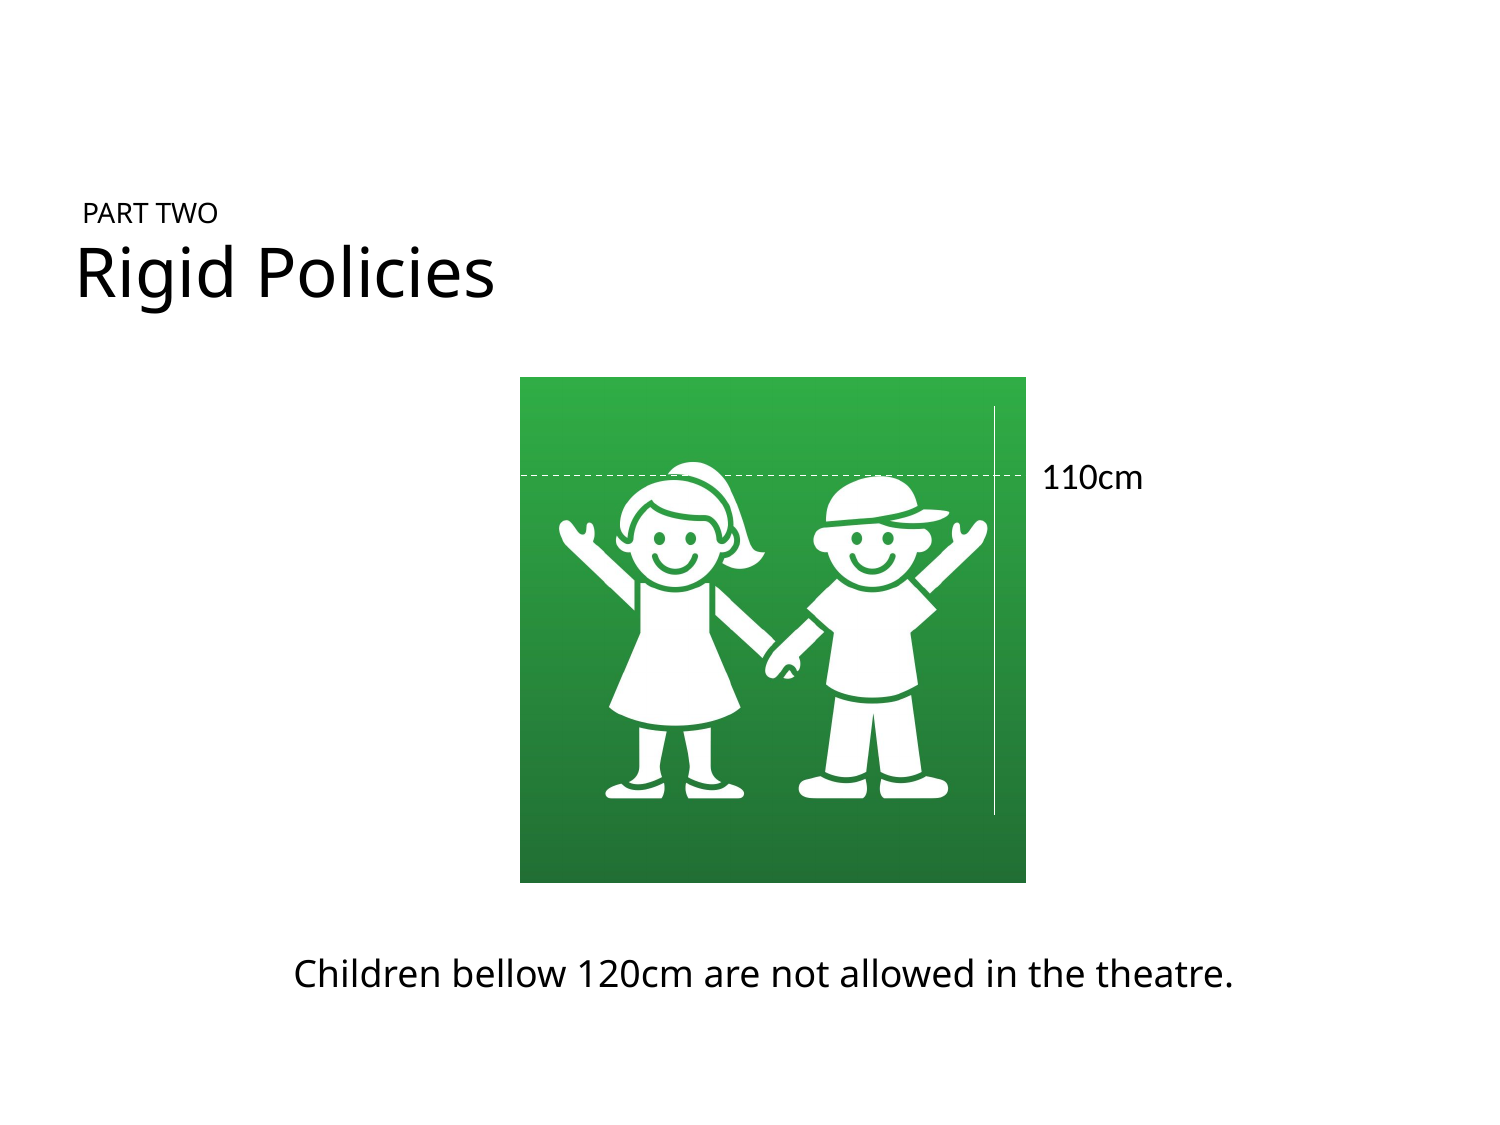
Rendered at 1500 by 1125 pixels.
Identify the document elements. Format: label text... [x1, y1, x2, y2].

text_box PART TWO Rigid Policies [45, 187, 512, 319]
picture [520, 476, 1026, 883]
text_box Children bellow 120cm are not allowed in the theatre. [278, 942, 1348, 1002]
text_box 110cm [1026, 445, 1159, 505]
picture [520, 377, 1026, 475]
